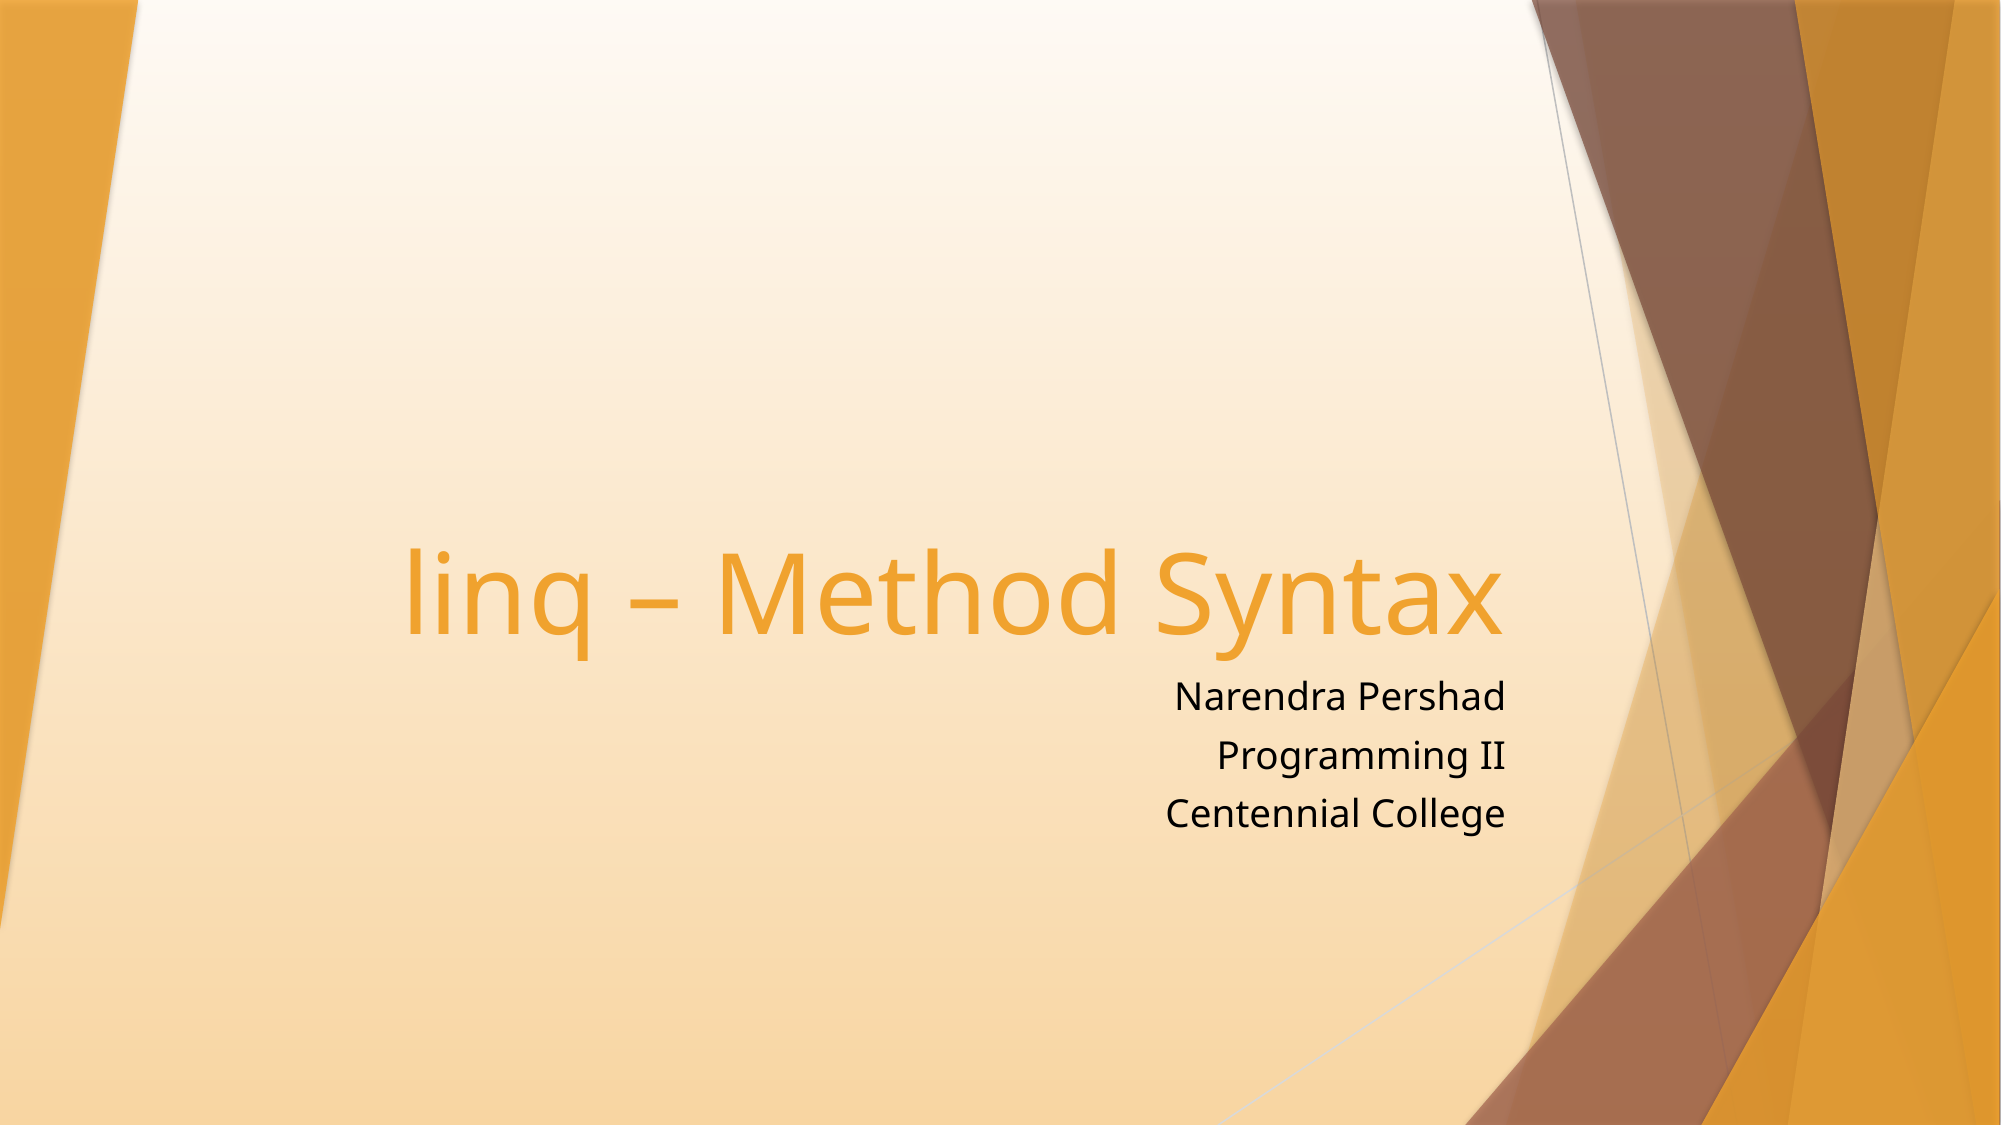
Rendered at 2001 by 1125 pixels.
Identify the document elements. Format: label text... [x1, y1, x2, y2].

subtitle Narendra Pershad Programming II Centennial College [247, 664, 1522, 845]
title linq – Method Syntax [247, 394, 1522, 664]
